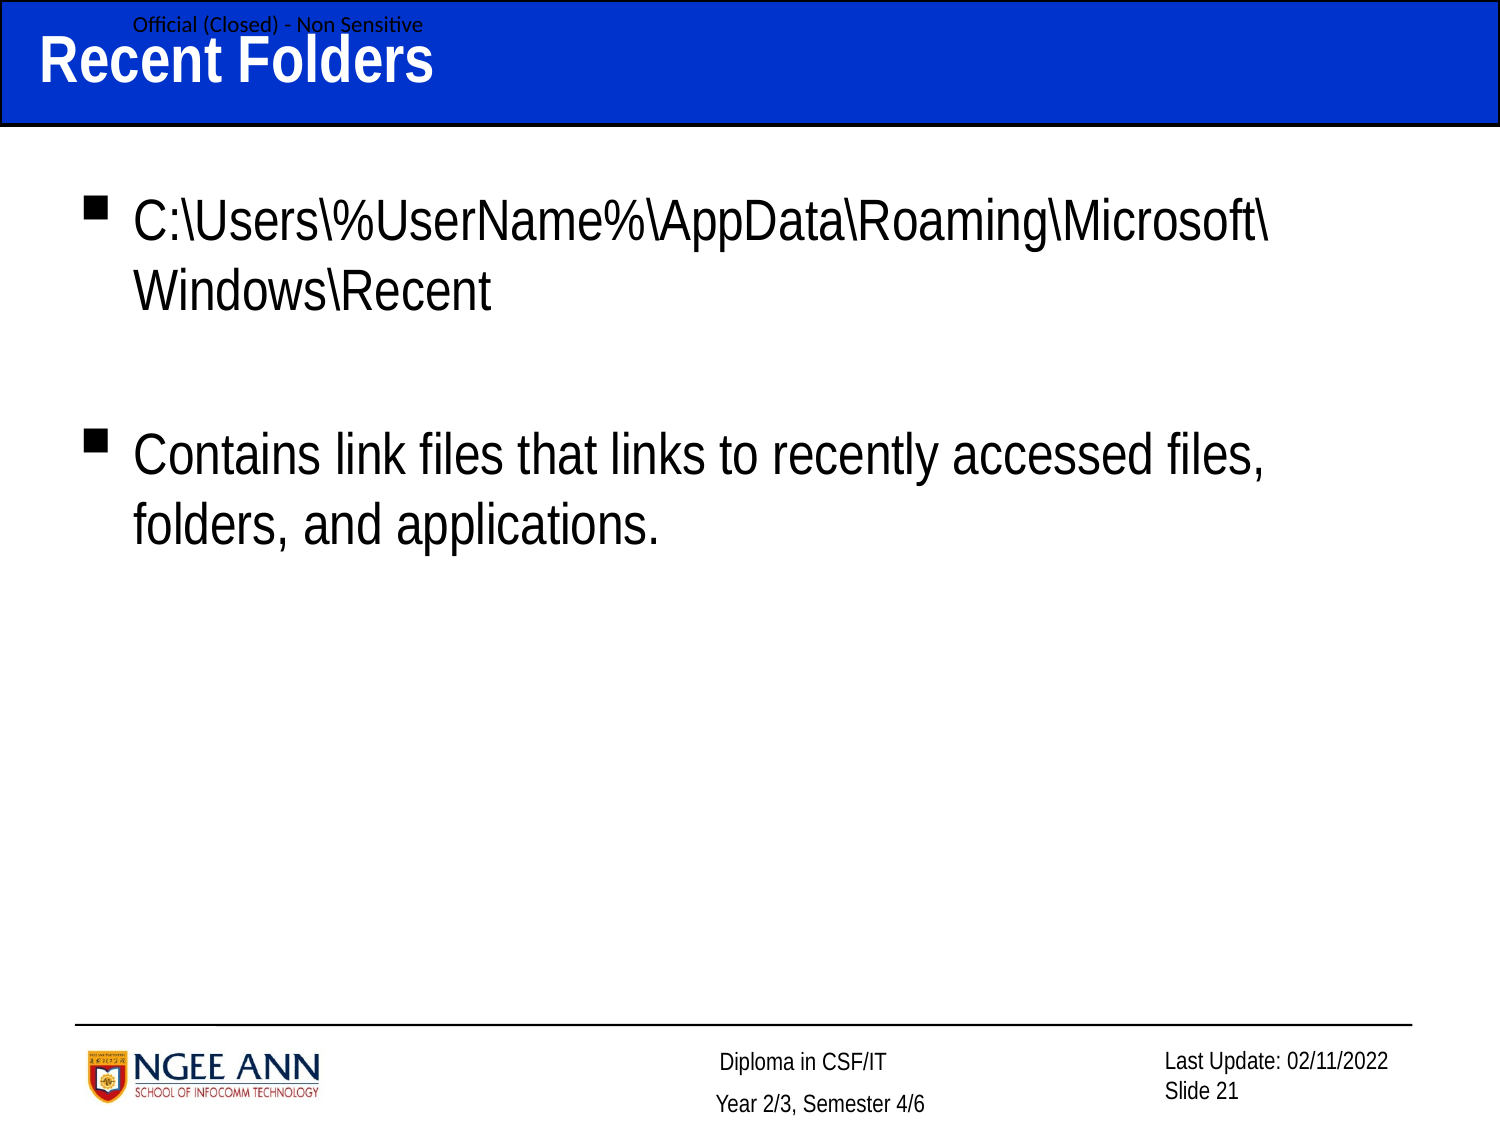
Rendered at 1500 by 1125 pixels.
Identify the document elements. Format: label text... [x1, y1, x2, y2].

picture [62, 1028, 344, 1125]
title Recent Folders [23, 0, 1500, 115]
list C:\Users\%UserName%\AppData\Roaming\Microsoft\Windows\Recent Contains link files that links to recently accessed files, folders, and applications. [62, 174, 1313, 1026]
